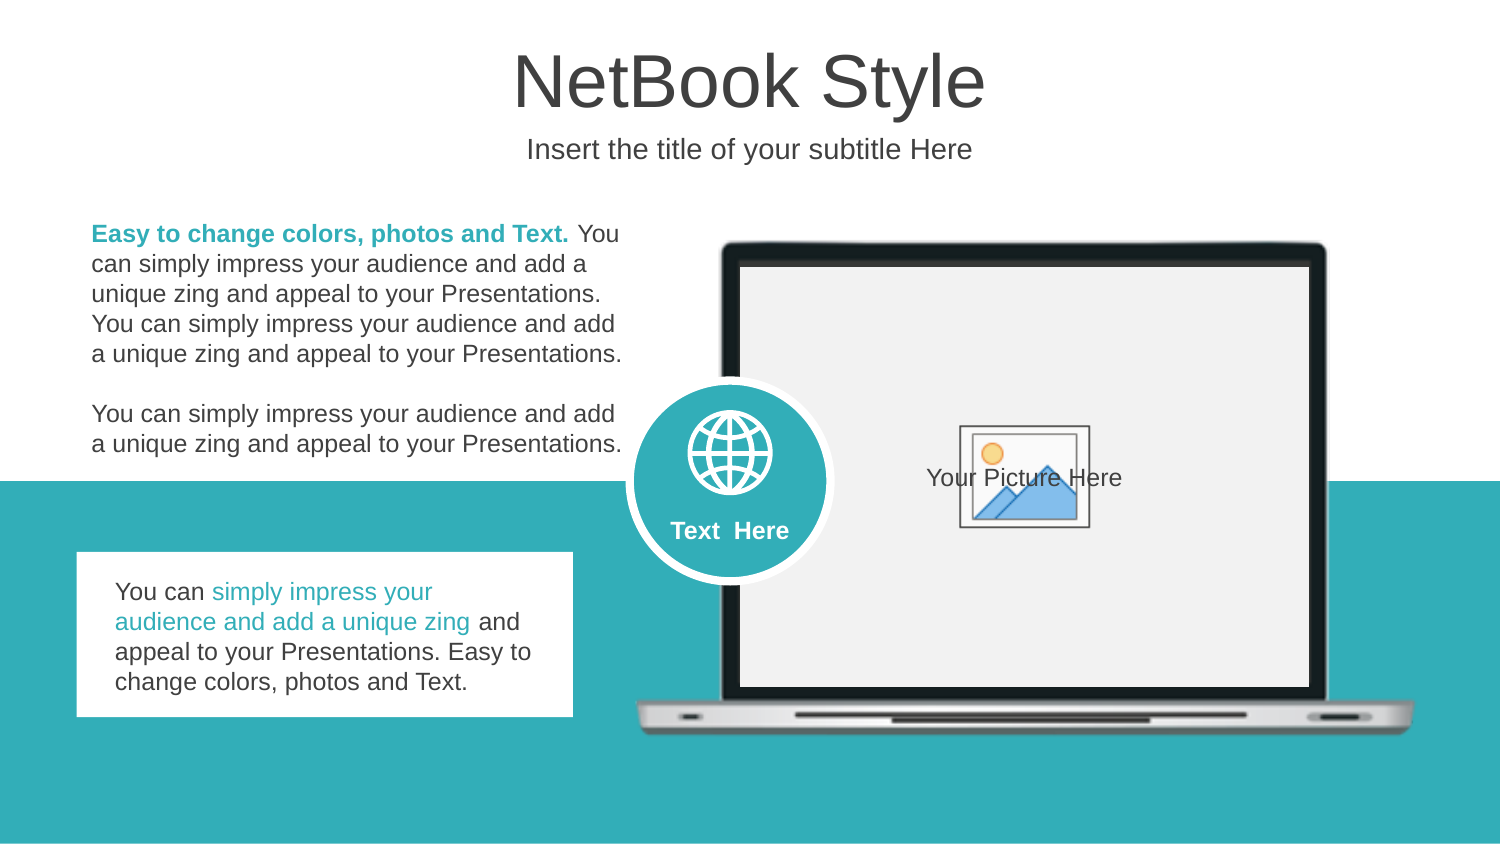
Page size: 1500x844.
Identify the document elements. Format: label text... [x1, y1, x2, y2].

text_box Easy to change colors, photos and Text. You can simply impress your audience and add a unique zing and appeal to your Presentations. You can simply impress your audience and add a unique zing and appeal to your Presentations. You can simply impress your audience and add a unique zing and appeal to your Presentations. [76, 210, 652, 465]
list NetBook Style [0, 29, 1500, 124]
text_box You can simply impress your audience and add a unique zing and appeal to your Presentations. Easy to change colors, photos and Text. [100, 568, 550, 703]
text_box Text Here [651, 507, 734, 553]
text_box [627, 378, 734, 547]
list Insert the title of your subtitle Here [0, 124, 1500, 172]
picture [419, 185, 1500, 789]
text_box [657, 553, 734, 584]
text_box [685, 407, 734, 498]
